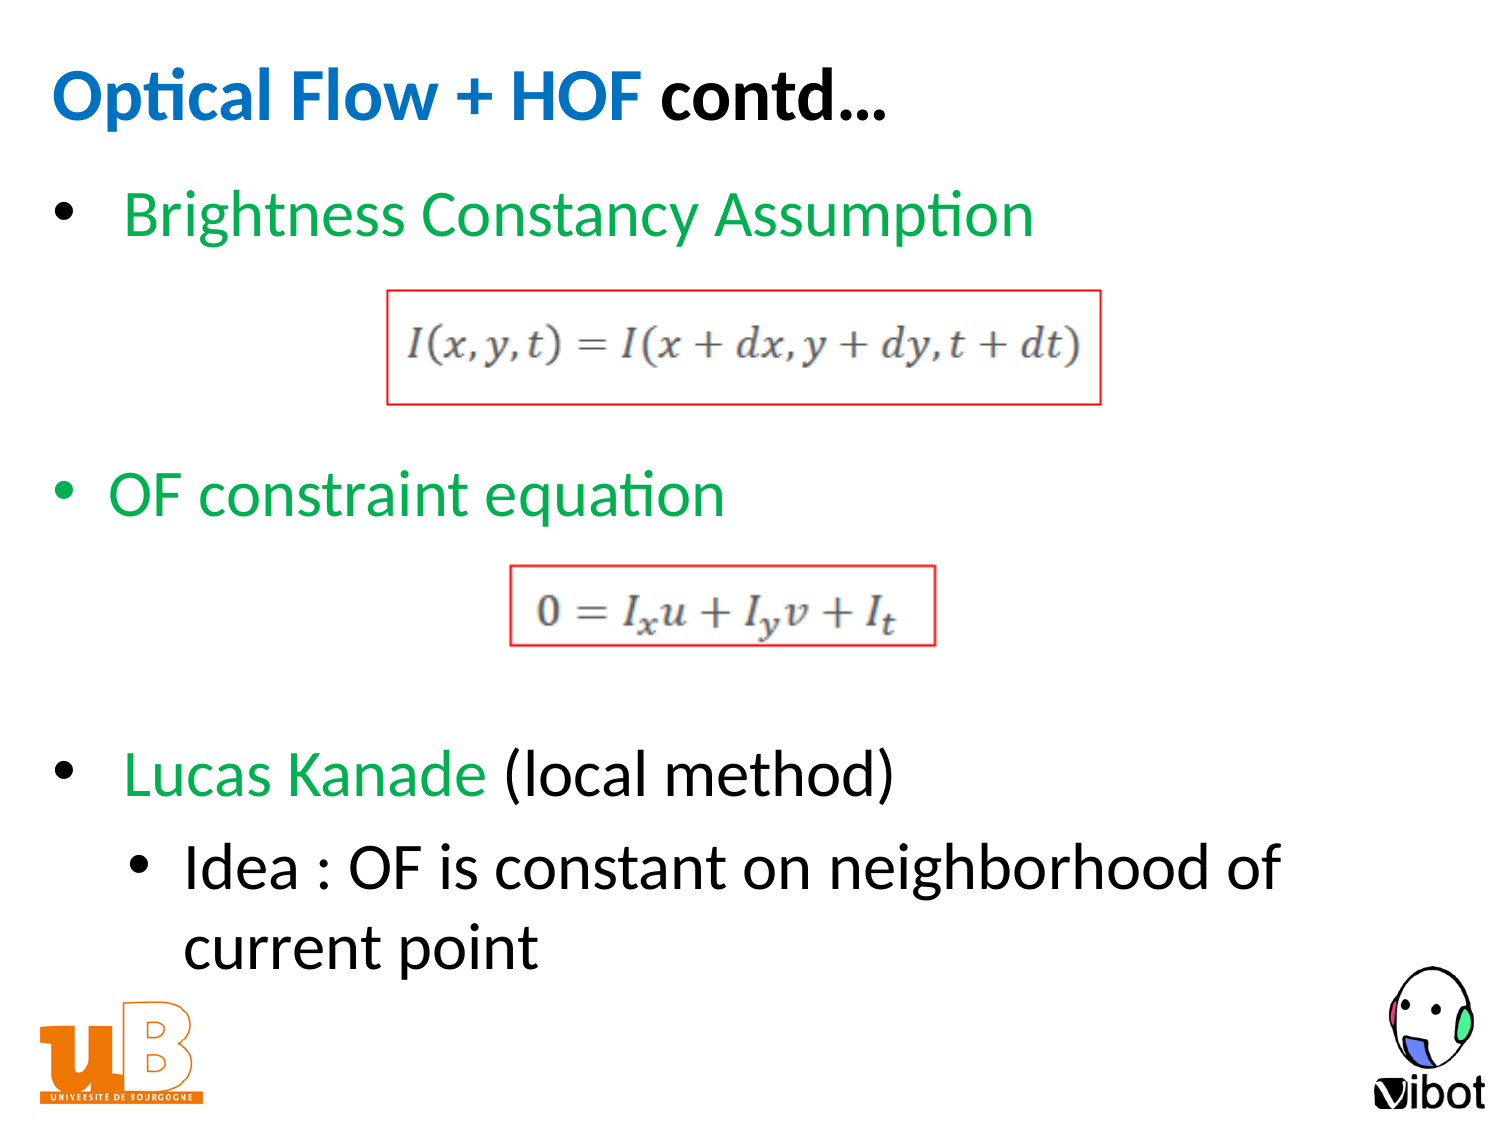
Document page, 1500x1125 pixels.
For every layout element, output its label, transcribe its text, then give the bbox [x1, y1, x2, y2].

text_box Optical Flow + HOF contd… [37, 37, 1388, 143]
text_box Brightness Constancy Assumption OF constraint equation Lucas Kanade (local method) Idea : OF is constant on neighborhood of current point [37, 162, 1450, 1088]
picture [1374, 966, 1485, 1109]
picture [374, 274, 1114, 420]
picture [487, 549, 960, 673]
picture [37, 999, 206, 1107]
